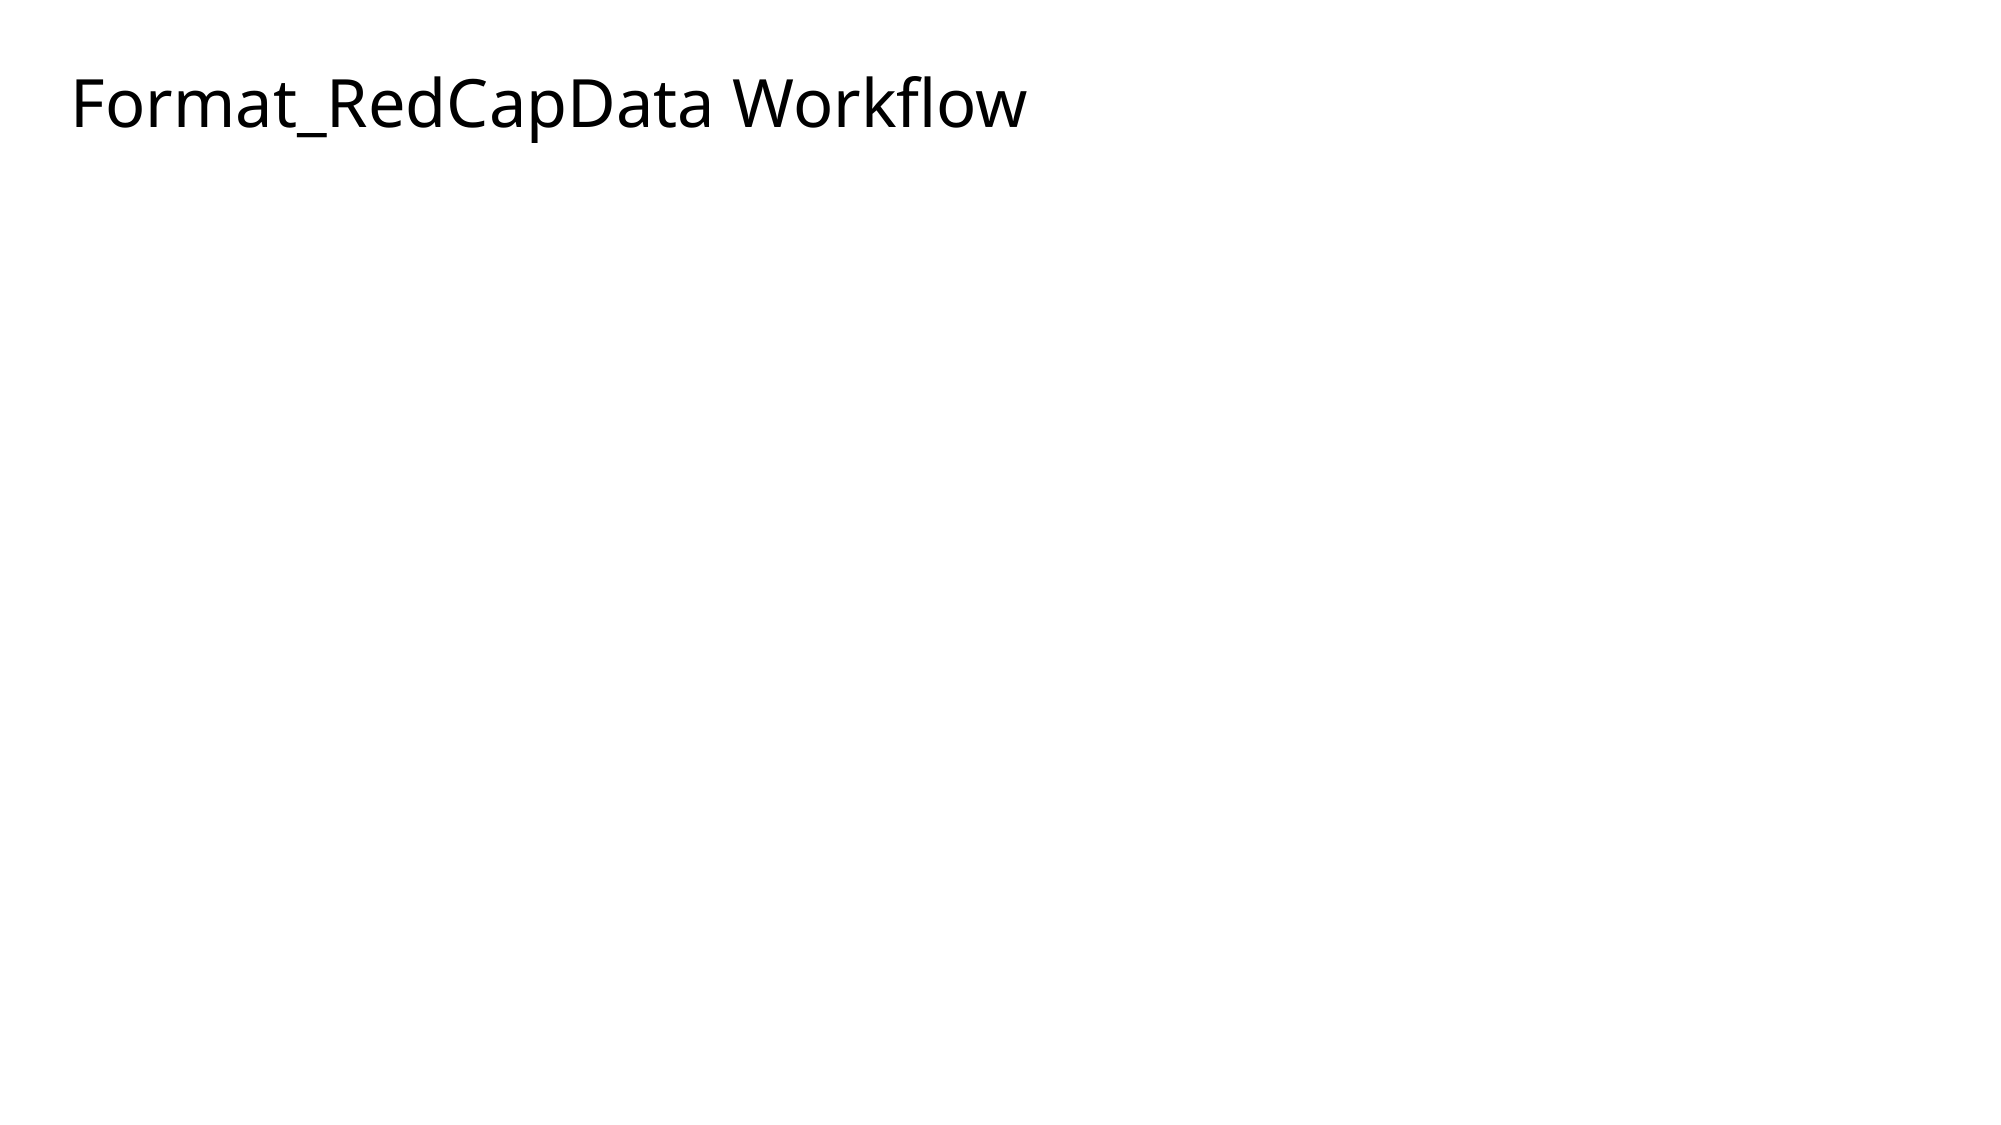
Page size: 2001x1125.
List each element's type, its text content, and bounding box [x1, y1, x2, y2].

text_box Format_RedCapData Workflow [55, 45, 1781, 167]
